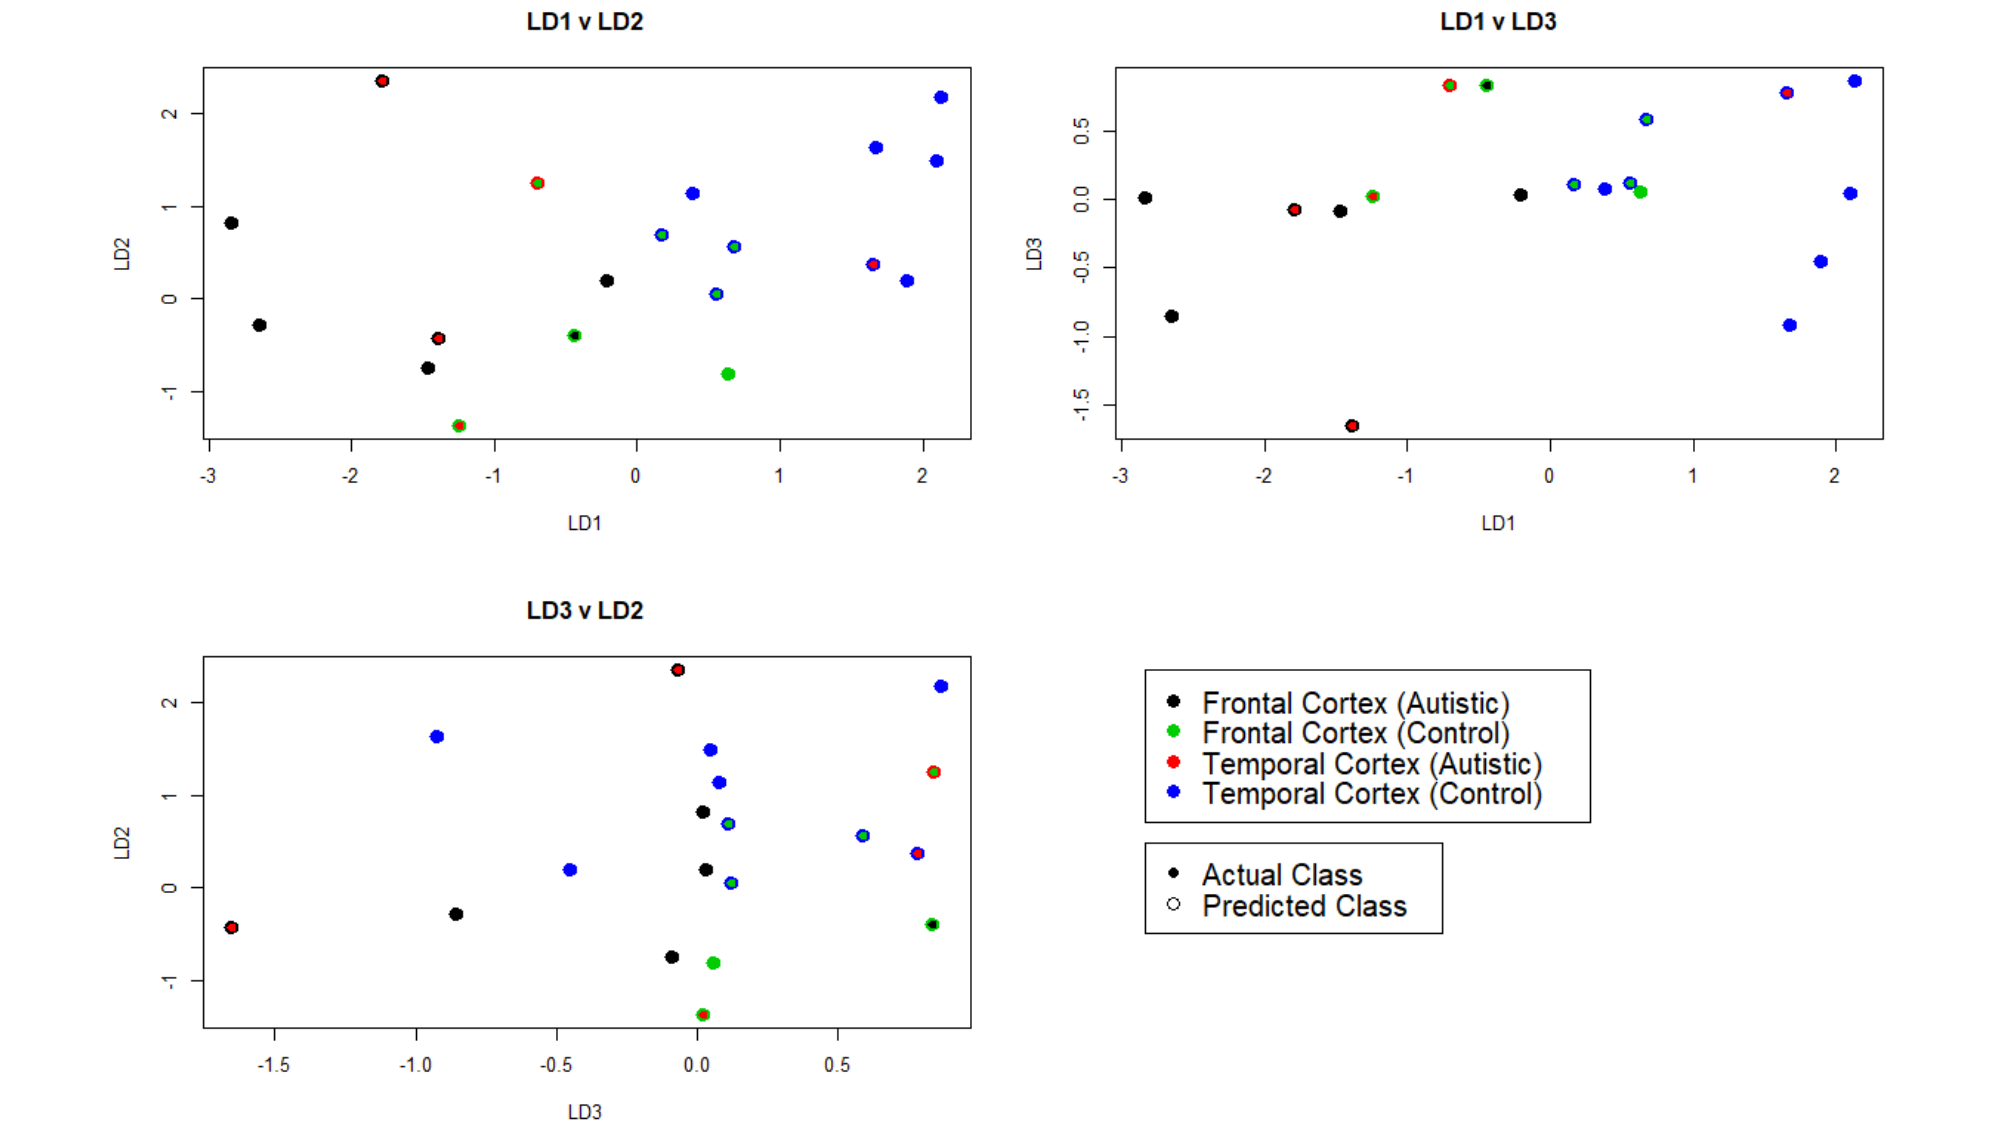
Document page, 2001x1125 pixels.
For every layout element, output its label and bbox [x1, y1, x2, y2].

list [106, 3, 1893, 1122]
